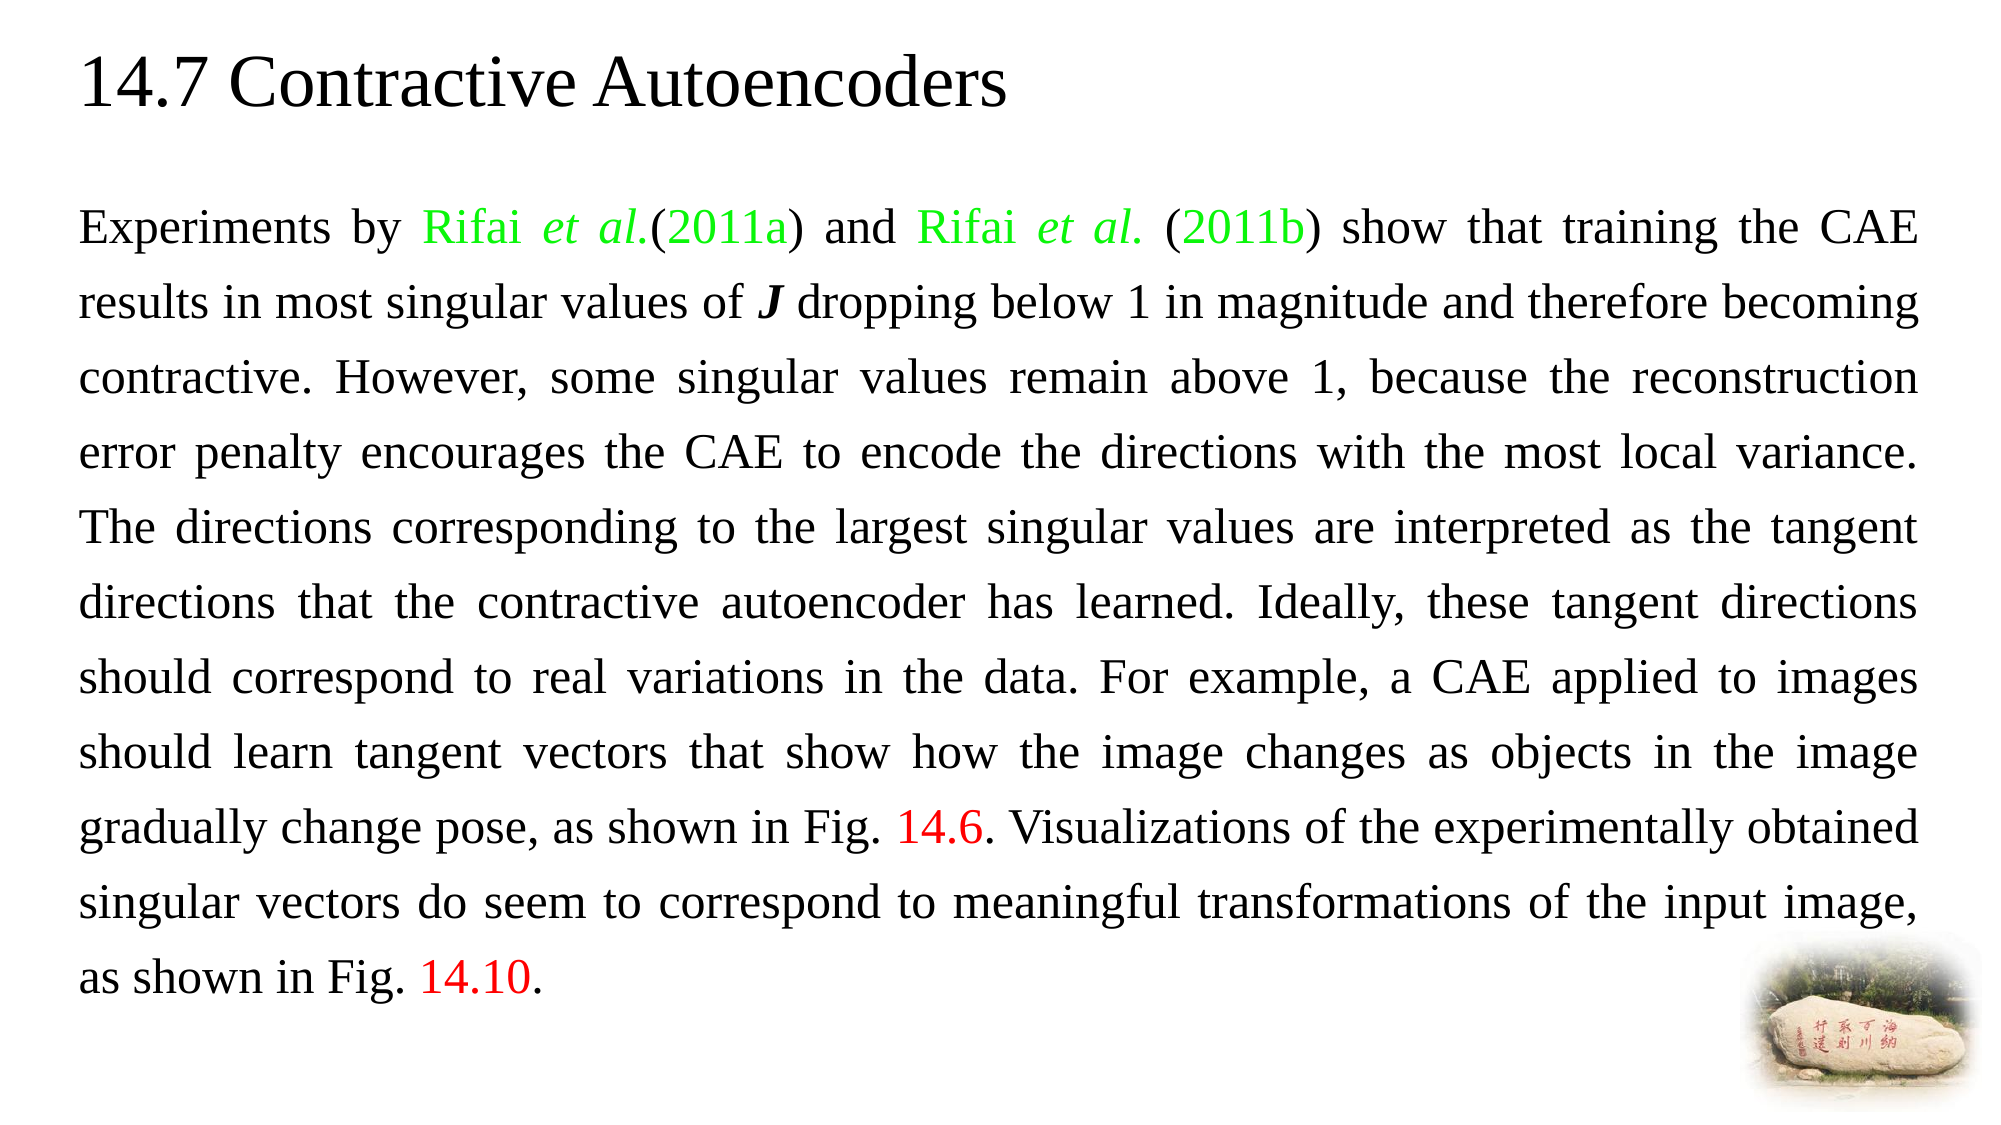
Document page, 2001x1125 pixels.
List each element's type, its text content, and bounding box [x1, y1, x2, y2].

list Experiments by Rifai et al.(2011a) and Rifai et al. (2011b) show that training the CAE results in most singular values of J dropping below 1 in magnitude and therefore becoming contractive. However, some singular values remain above 1, because the reconstruction error penalty encourages the CAE to encode the directions with the most local variance. The directions corresponding to the largest singular values are interpreted as the tangent directions that the contractive autoencoder has learned. Ideally, these tangent directions should correspond to real variations in the data. For example, a CAE applied to images should learn tangent vectors that show how the image changes as objects in the image gradually change pose, as shown in Fig. 14.6. Visualizations of the experimentally obtained singular vectors do seem to correspond to meaningful transformations of the input image, as shown in Fig. 14.10. [63, 171, 1936, 1014]
picture [1740, 927, 1985, 1112]
title 14.7 Contractive Autoencoders [63, 21, 1936, 142]
